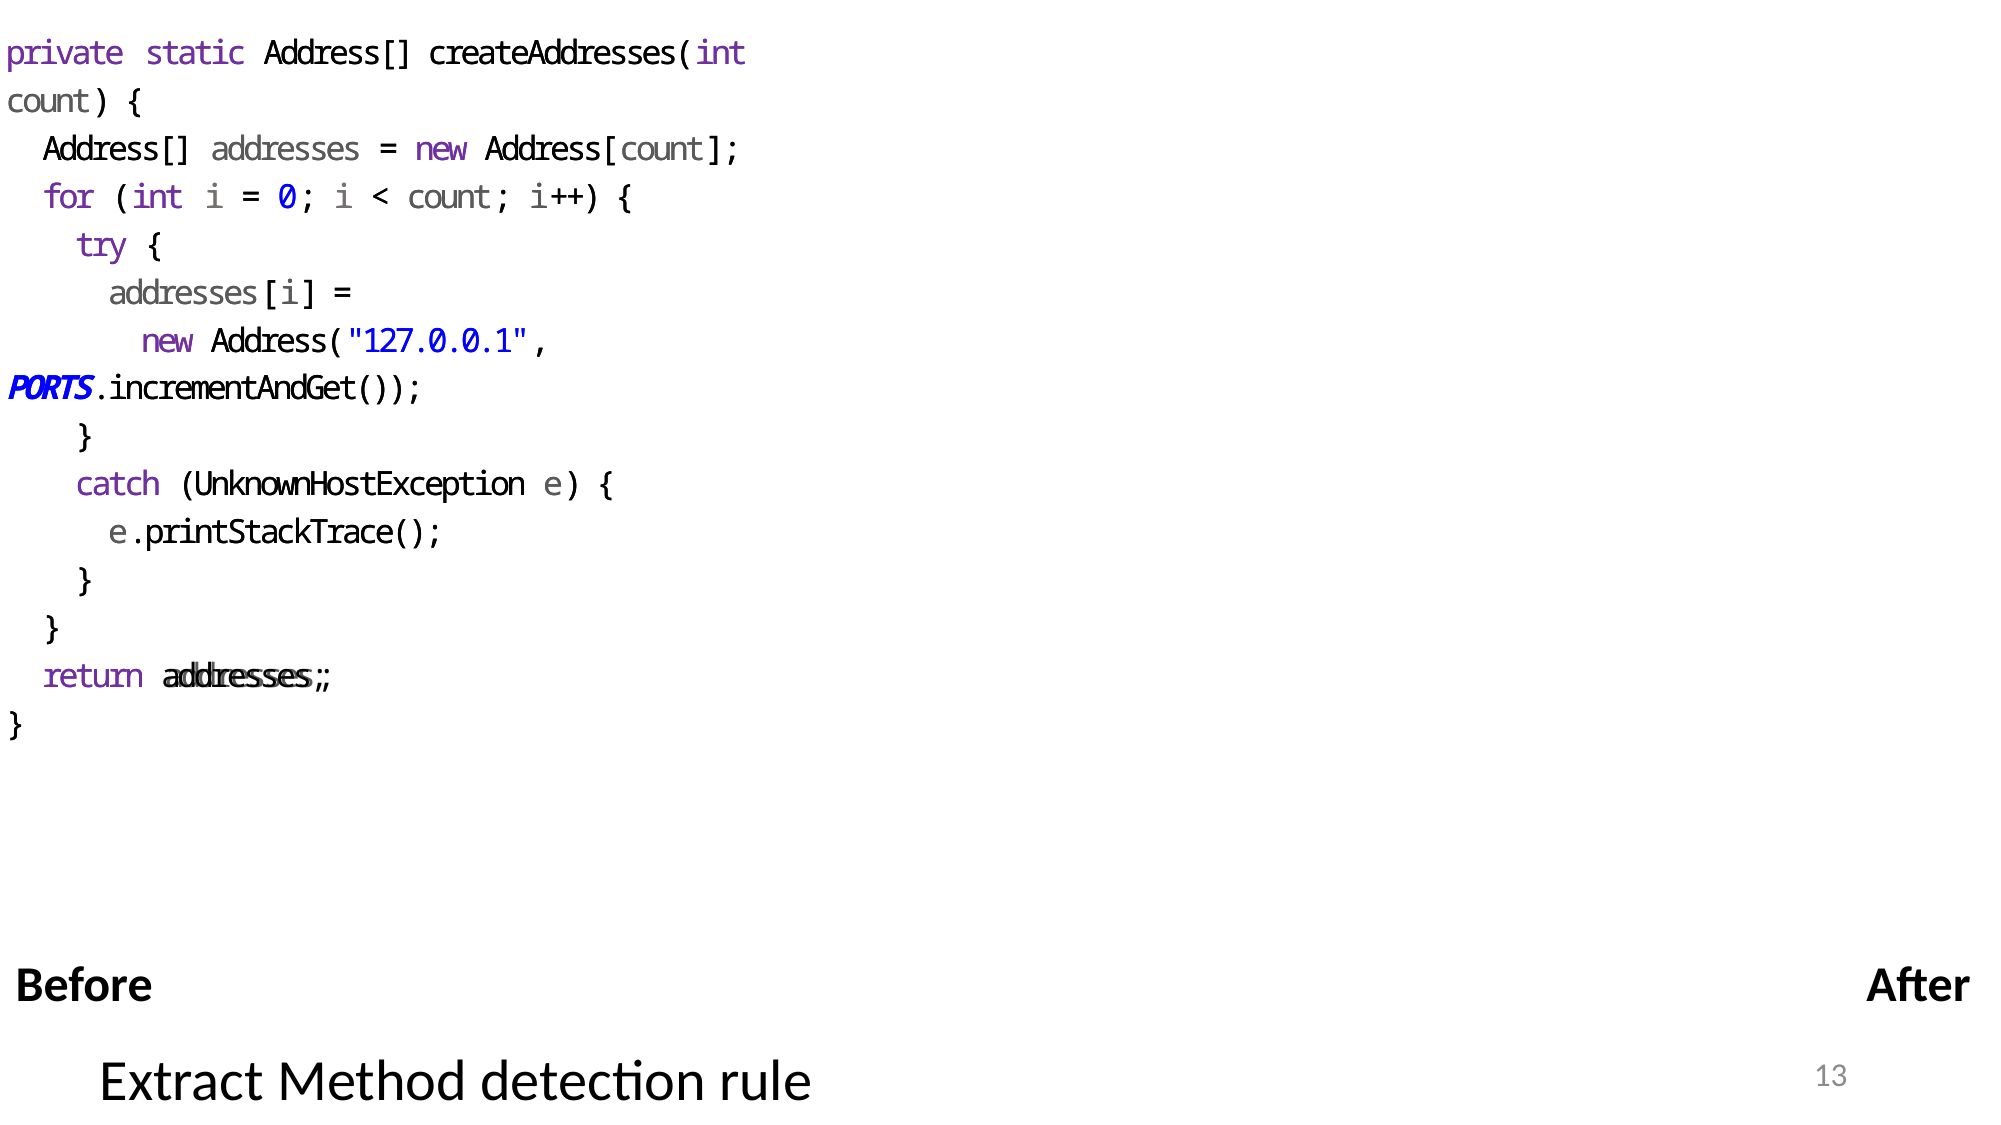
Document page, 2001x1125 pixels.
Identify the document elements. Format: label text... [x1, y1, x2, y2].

text_box After [1851, 944, 1986, 1019]
text_box Extract Method detection rule [0, 1034, 961, 1120]
text_box Before [0, 944, 168, 1019]
text_box private static Address[] createAddresses(int count) { Address[] addresses = new Address[count]; for (int i = 0; i < count; i++) { try { addresses[i] = new Address("127.0.0.1", PORTS.incrementAndGet()); } catch (UnknownHostException e) { e.printStackTrace(); } } return addresses; } [5, 23, 867, 790]
slide_number 13 [1412, 1042, 1863, 1103]
